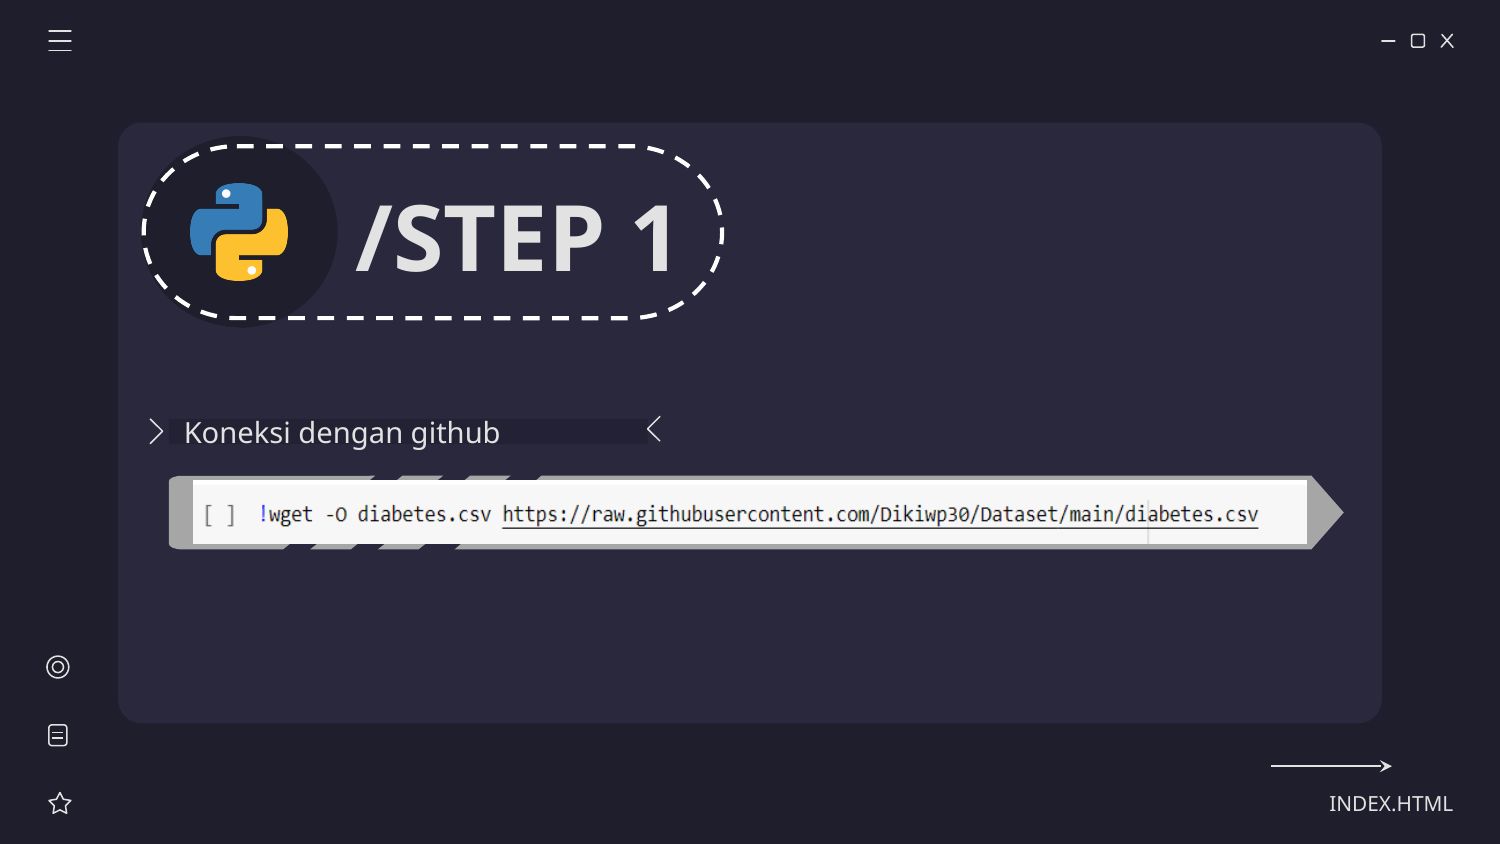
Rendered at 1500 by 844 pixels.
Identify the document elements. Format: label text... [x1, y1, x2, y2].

picture [193, 479, 1307, 545]
title /STEP 1 [706, 188, 1332, 283]
text_box [342, 144, 725, 321]
text_box [647, 416, 661, 442]
subtitle Koneksi dengan github [168, 418, 648, 445]
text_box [168, 475, 1345, 550]
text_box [139, 135, 338, 329]
subtitle INDEX.HTML [1278, 780, 1453, 826]
text_box [46, 27, 74, 32]
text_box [46, 655, 72, 814]
picture [174, 167, 303, 296]
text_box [48, 30, 72, 51]
text_box [150, 418, 163, 444]
